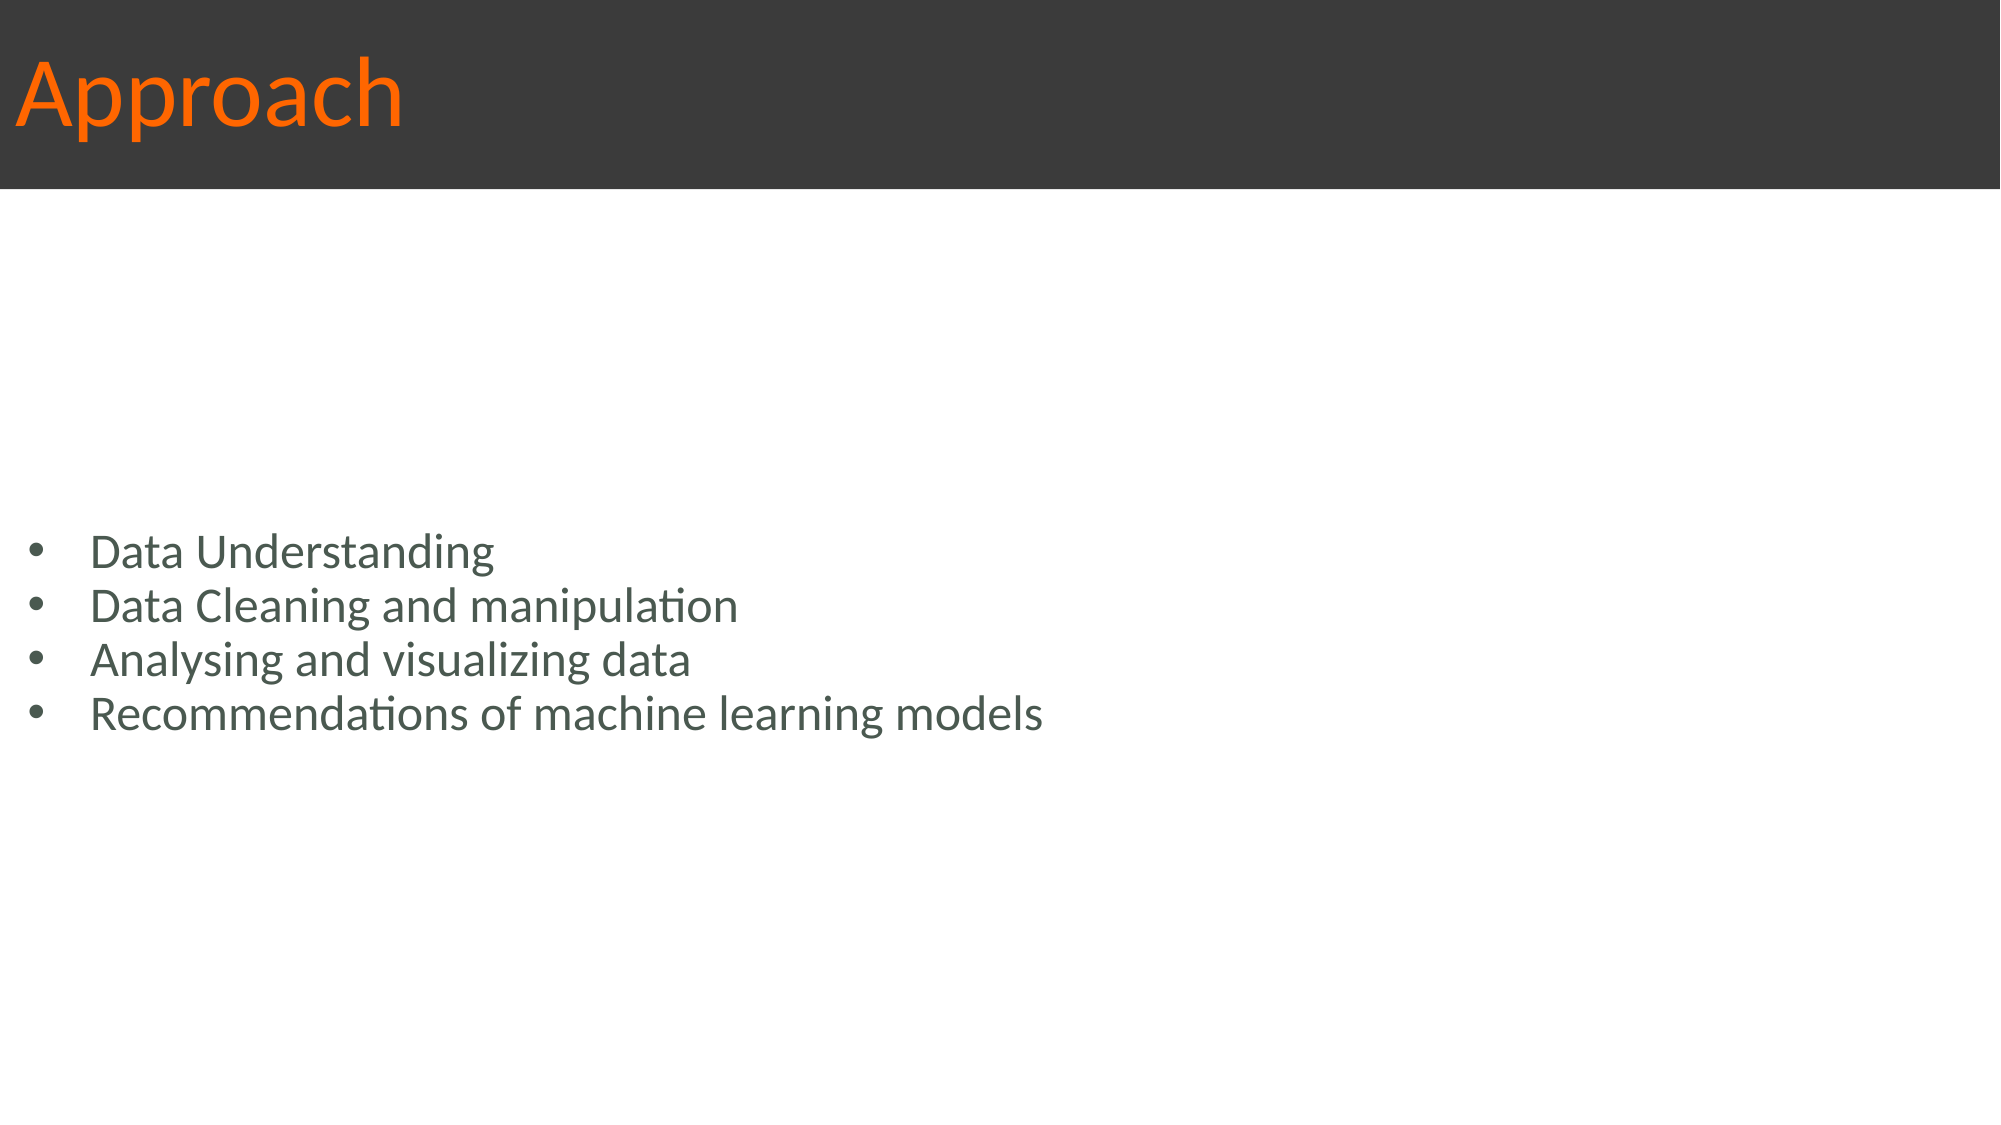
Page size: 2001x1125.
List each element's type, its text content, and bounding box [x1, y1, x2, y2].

title Approach [0, 0, 2000, 189]
list Data Understanding Data Cleaning and manipulation Analysing and visualizing data Recommendations of machine learning models [0, 189, 2000, 1125]
